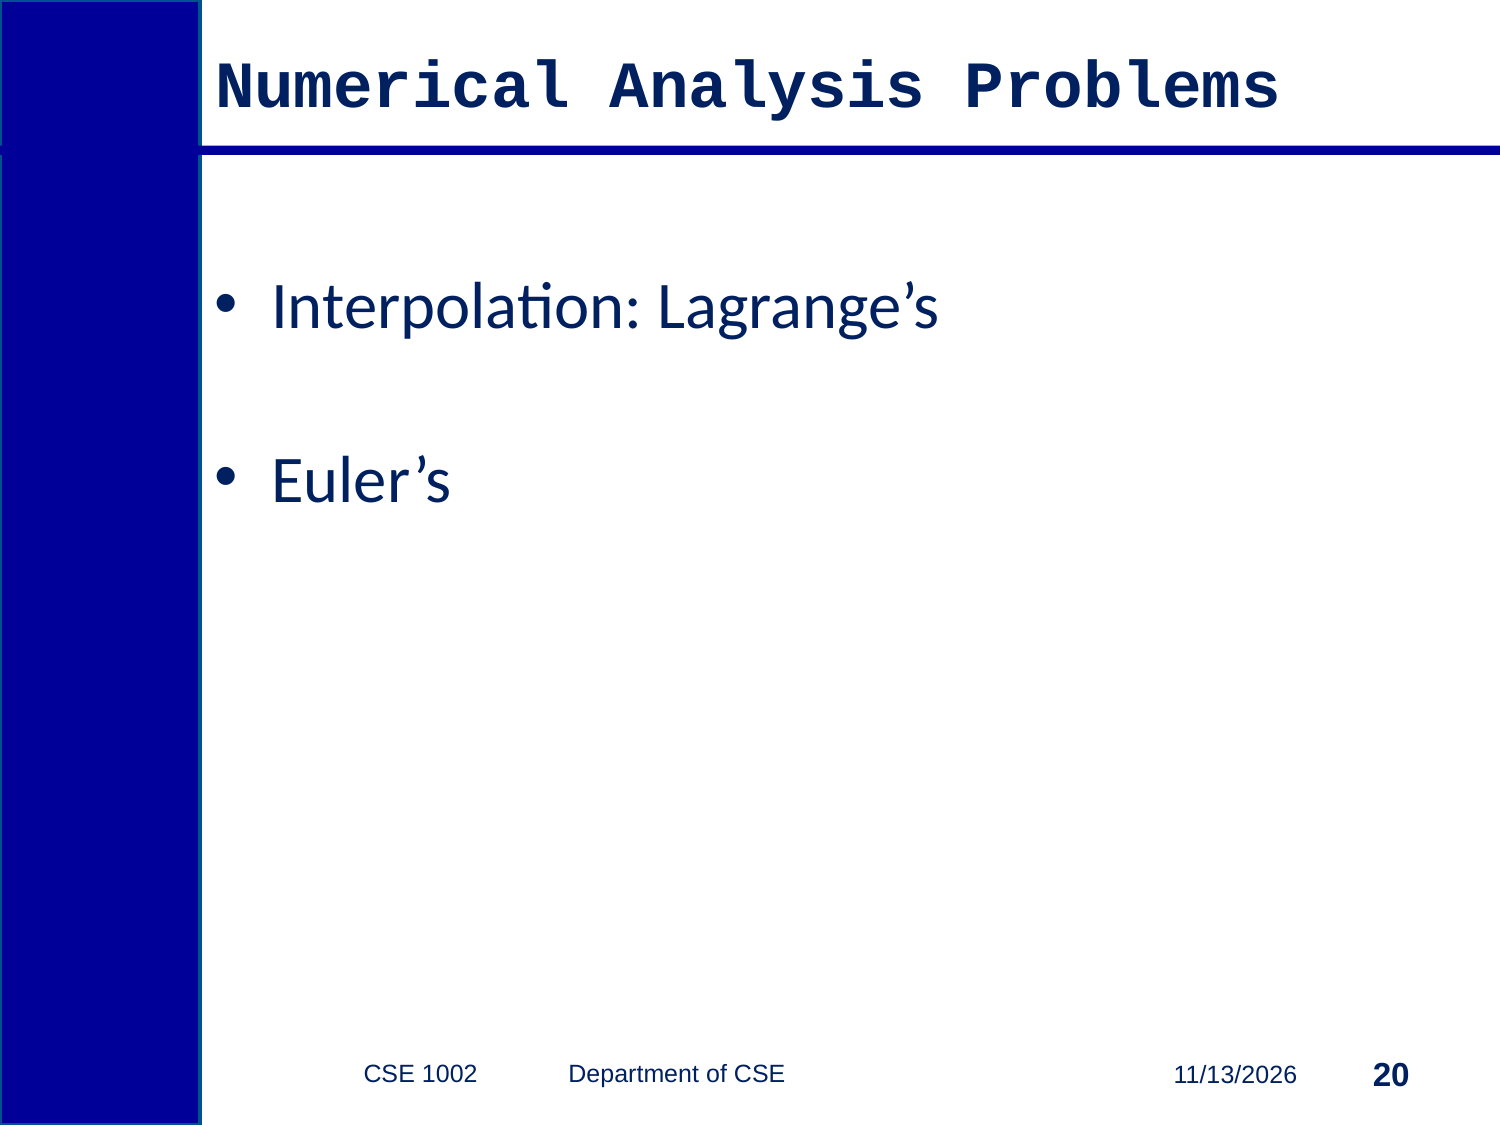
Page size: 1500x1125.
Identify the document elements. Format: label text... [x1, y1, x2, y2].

footer CSE 1002 Department of CSE [212, 1042, 938, 1103]
slide_number 20 [1312, 1042, 1425, 1103]
list Interpolation: Lagrange’s Euler’s [200, 174, 1425, 1005]
title Numerical Analysis Problems [200, 24, 1375, 138]
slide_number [1050, 1043, 1313, 1104]
